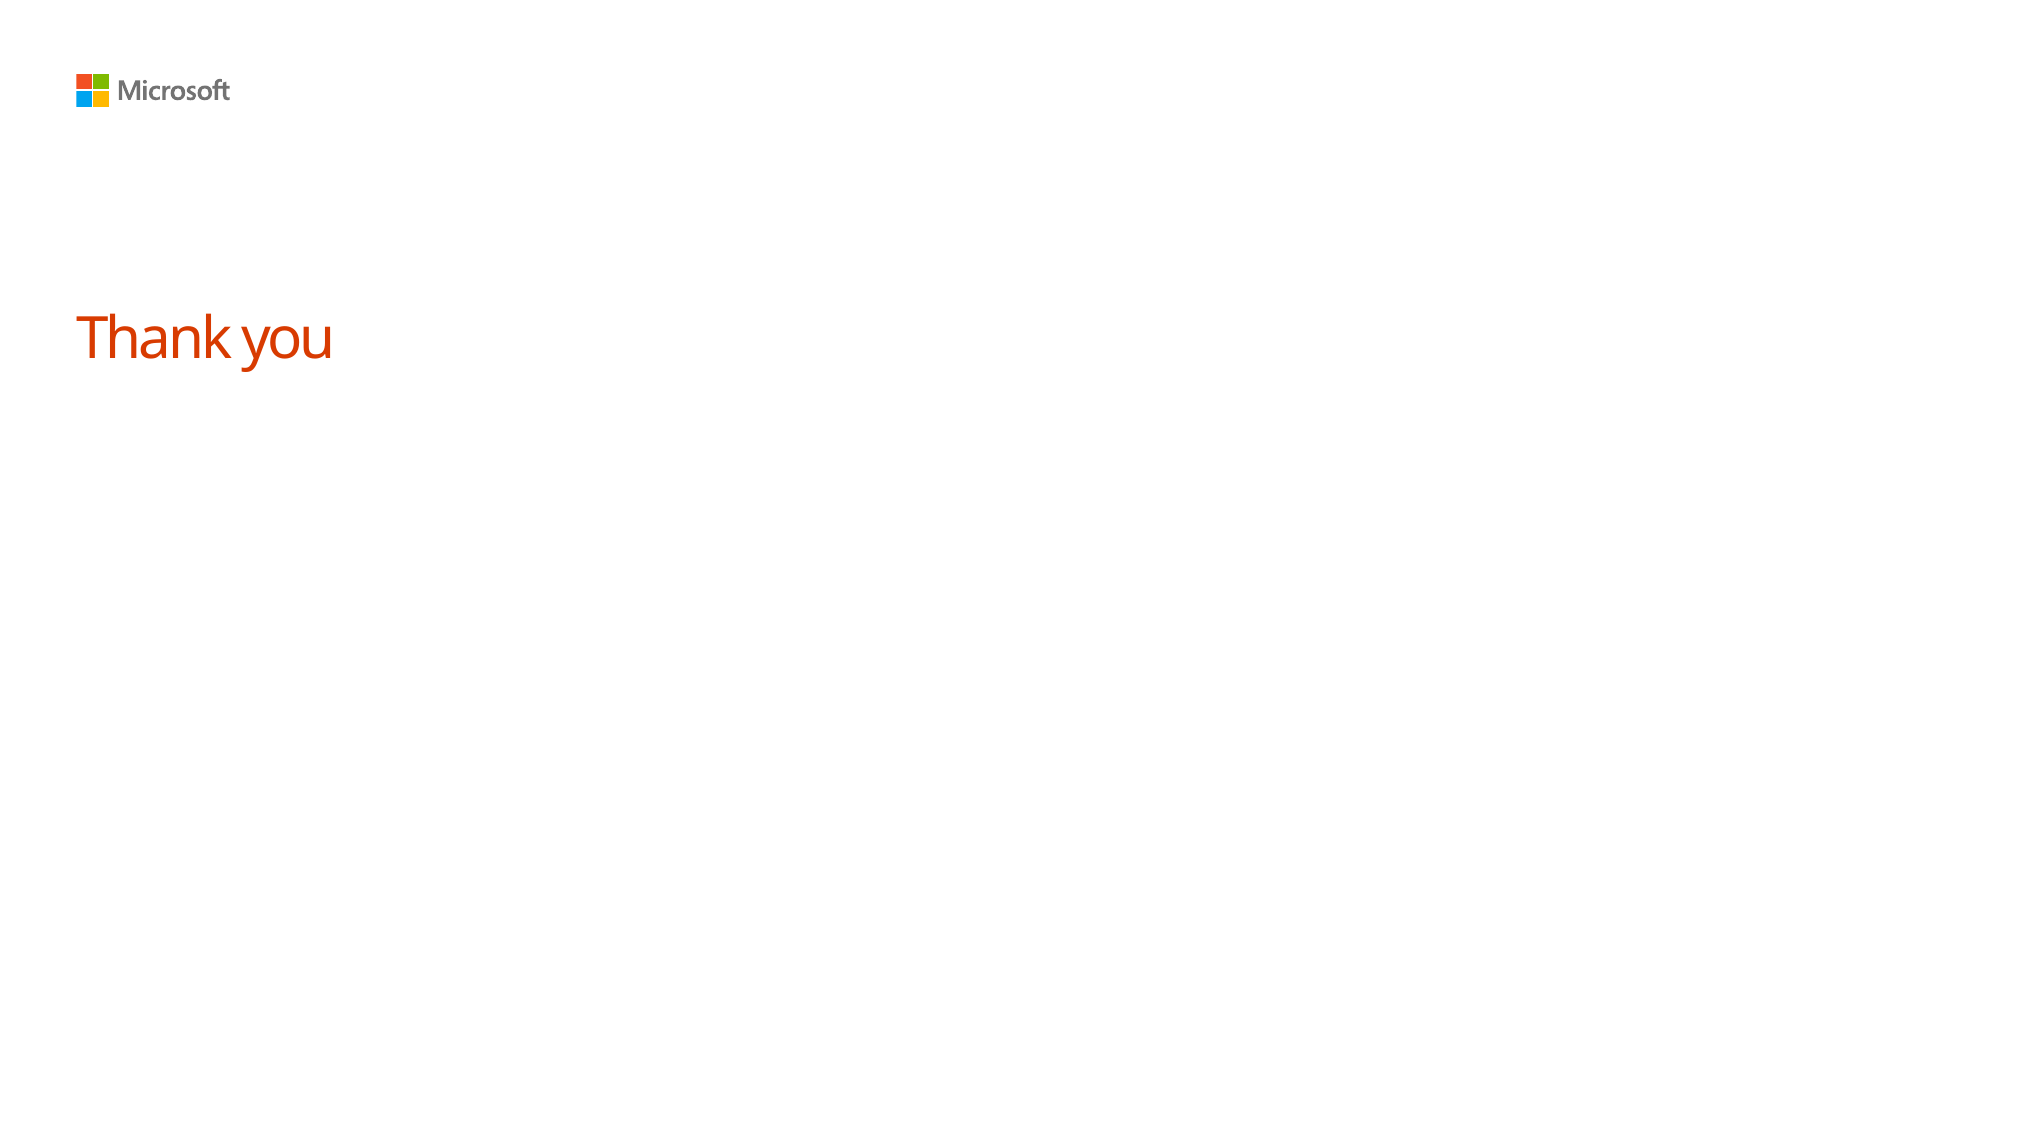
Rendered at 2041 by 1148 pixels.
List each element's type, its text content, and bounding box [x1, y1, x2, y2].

title Thank you [76, 307, 1427, 608]
